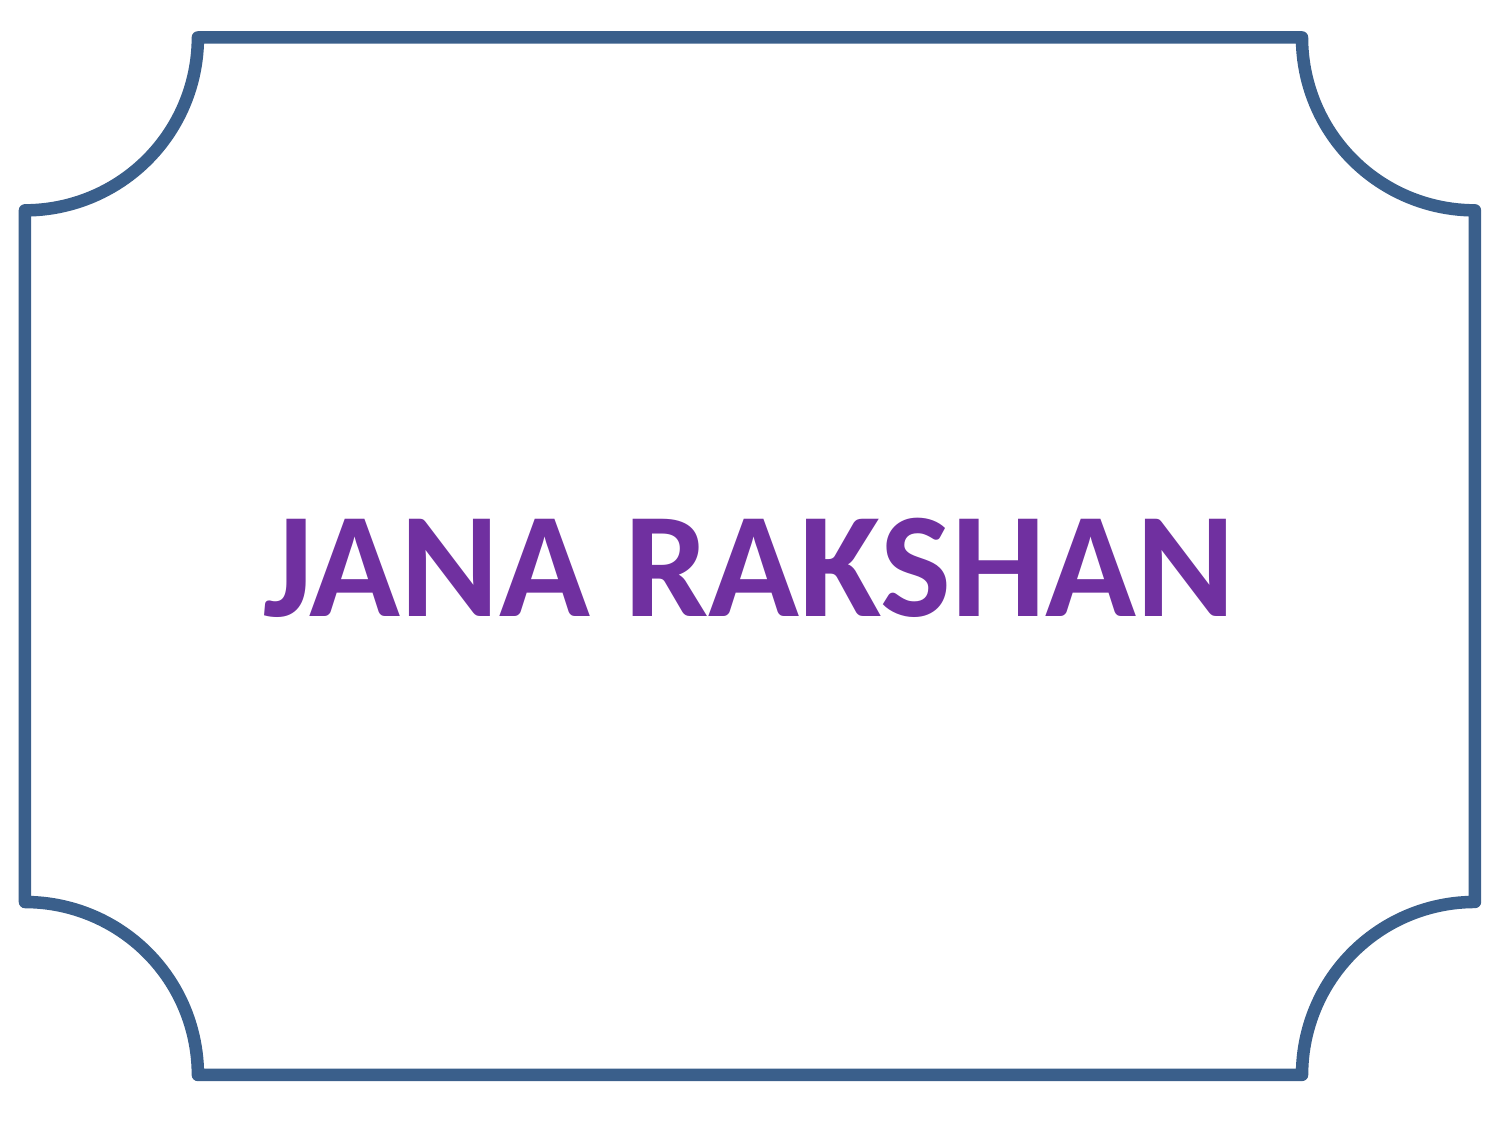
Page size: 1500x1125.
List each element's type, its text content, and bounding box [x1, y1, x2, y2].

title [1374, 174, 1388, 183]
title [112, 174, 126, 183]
text_box Jana Rakshan [22, 35, 1478, 1078]
